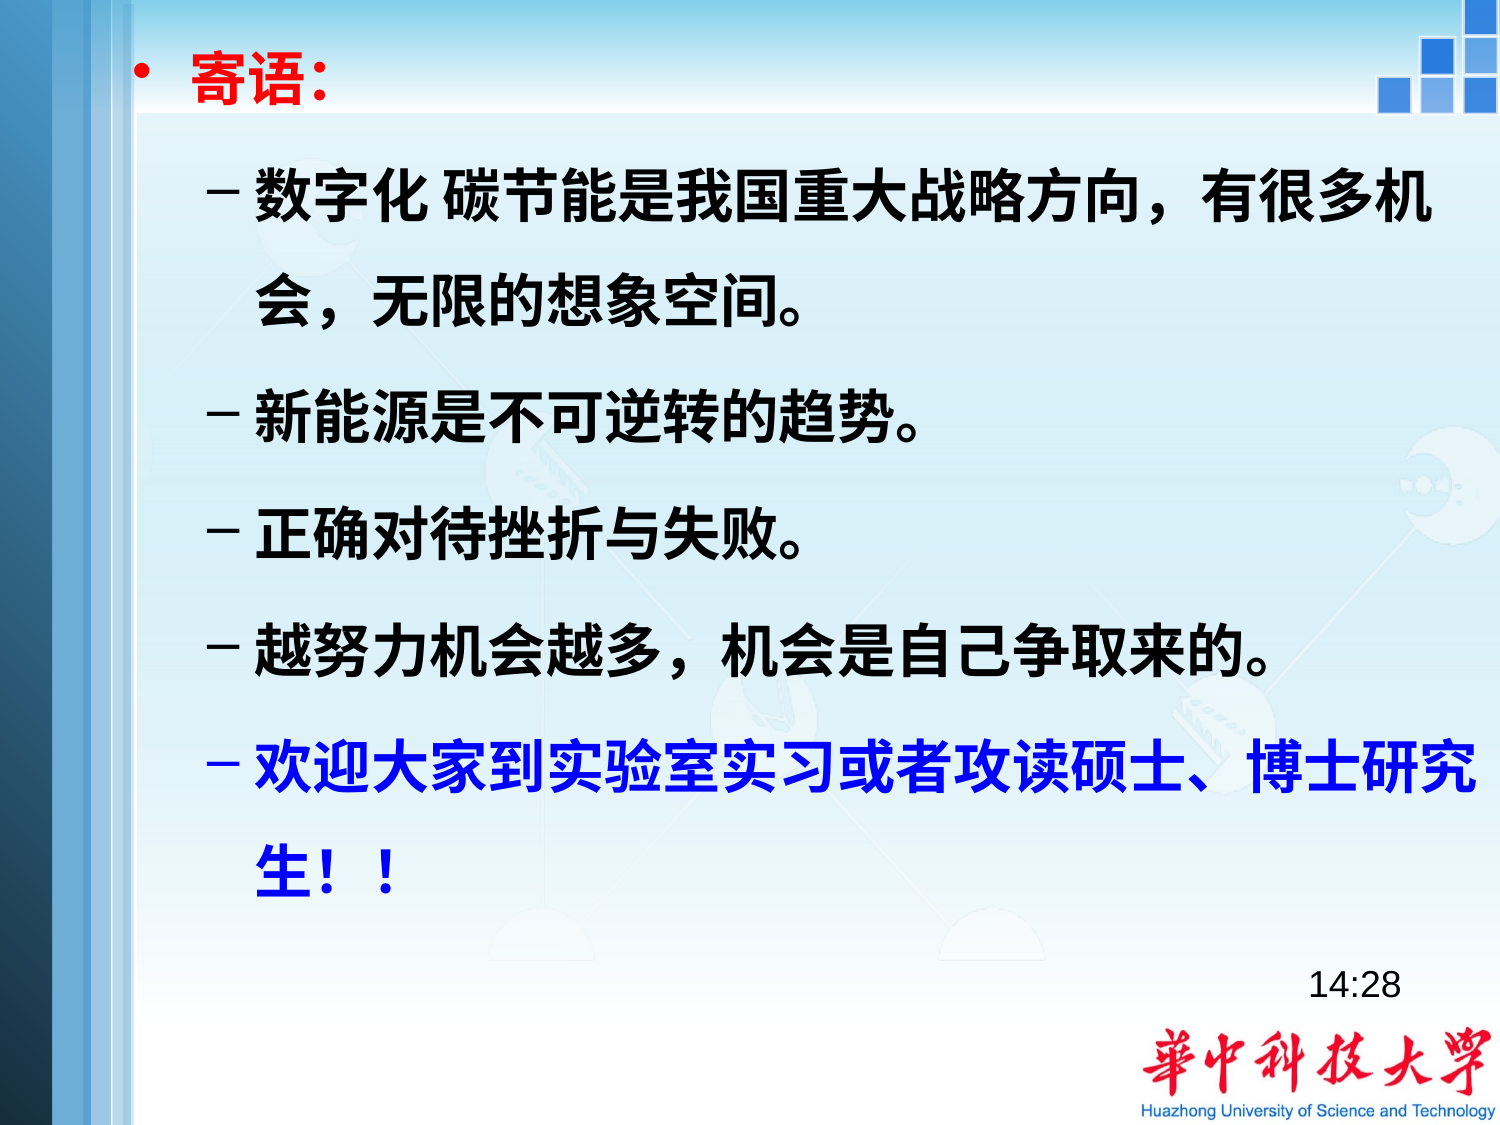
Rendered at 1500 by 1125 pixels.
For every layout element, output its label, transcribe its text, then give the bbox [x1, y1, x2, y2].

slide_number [1293, 952, 1444, 990]
picture [1137, 1024, 1500, 1125]
list 寄语： 数字化 碳节能是我国重大战略方向，有很多机会，无限的想象空间。 新能源是不可逆转的趋势。 正确对待挫折与失败。 越努力机会越多，机会是自己争取来的。 欢迎大家到实验室实习或者攻读硕士、博士研究生！！ [117, 0, 1500, 1012]
